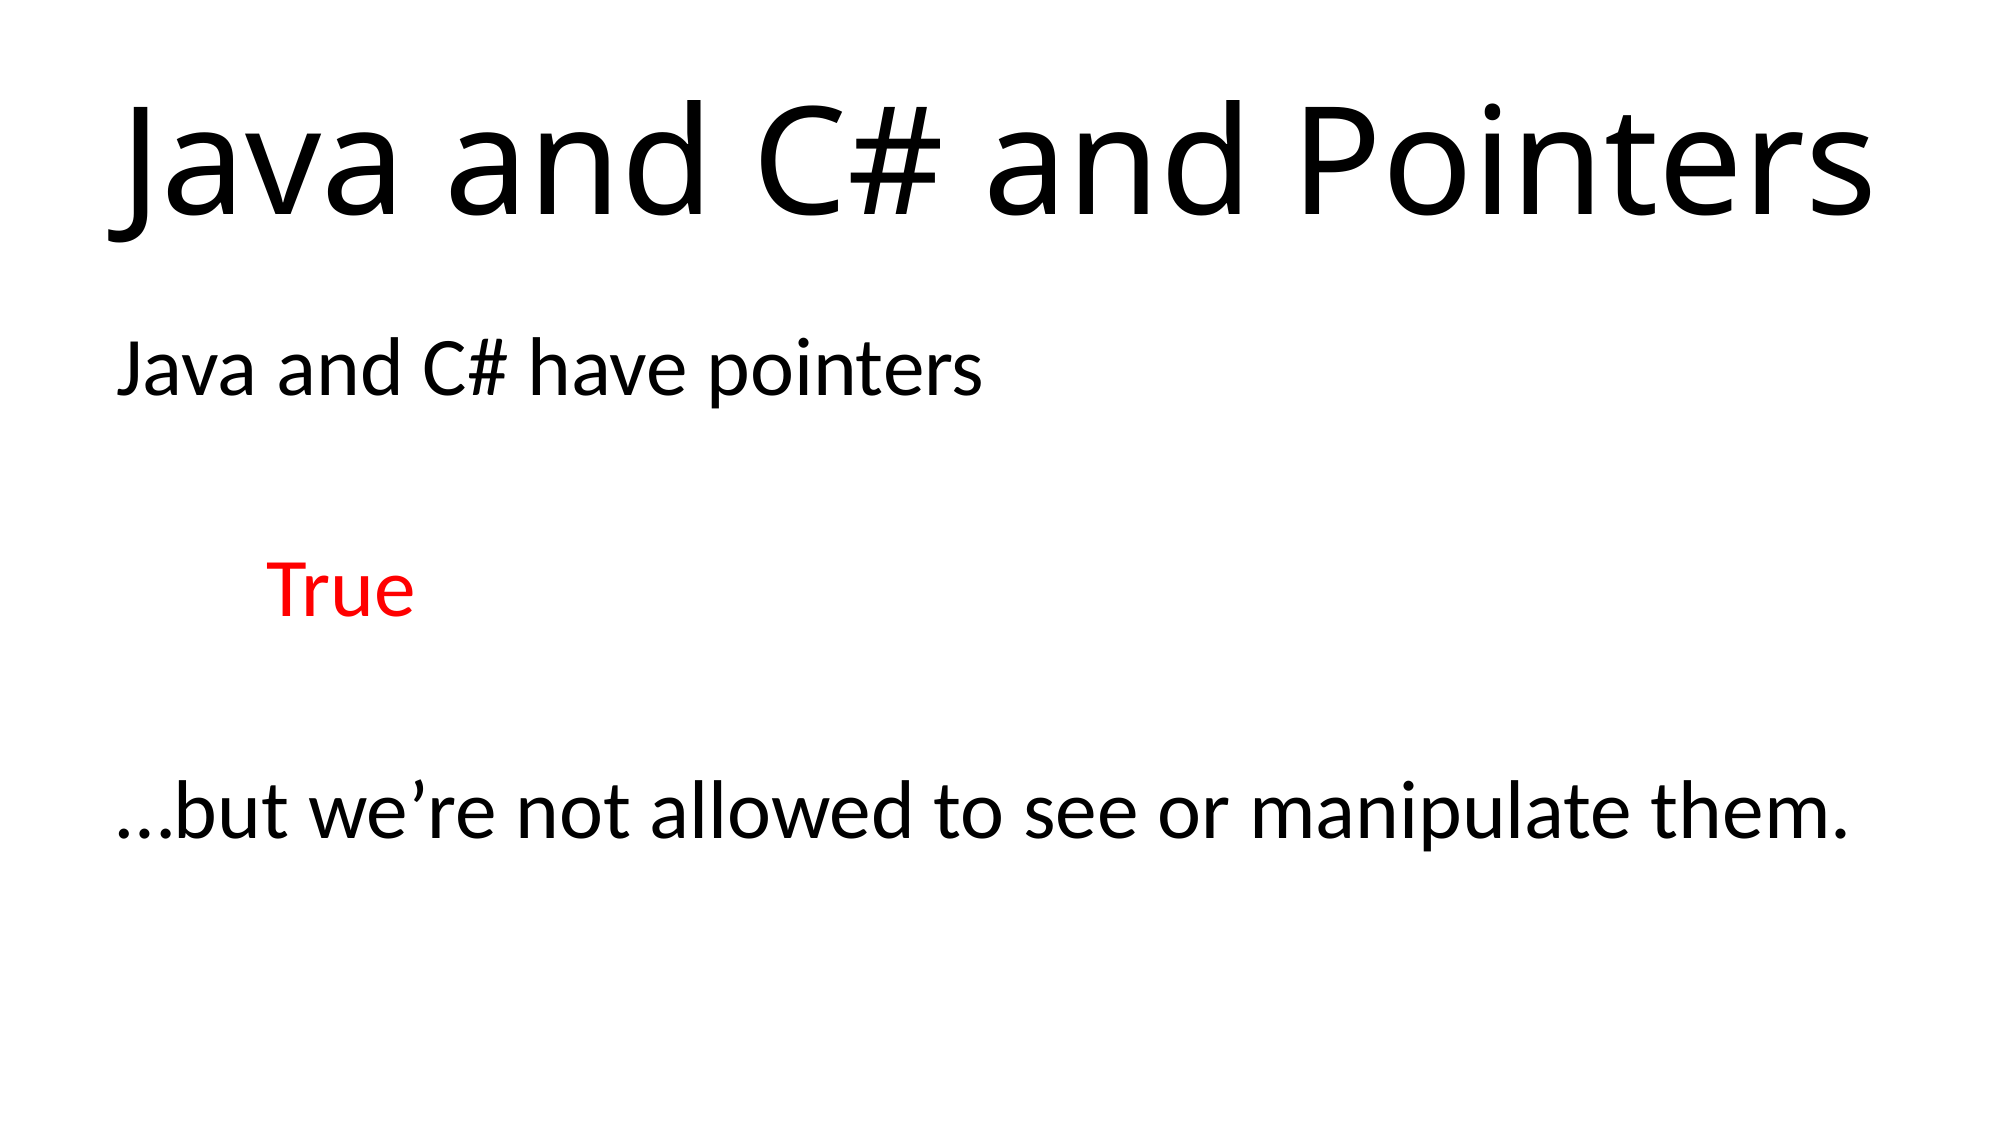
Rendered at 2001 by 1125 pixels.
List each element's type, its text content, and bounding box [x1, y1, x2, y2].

subtitle Java and C# have pointers True …but we’re not allowed to see or manipulate them. [101, 315, 1898, 1125]
title Java and C# and Pointers [45, 50, 1953, 255]
